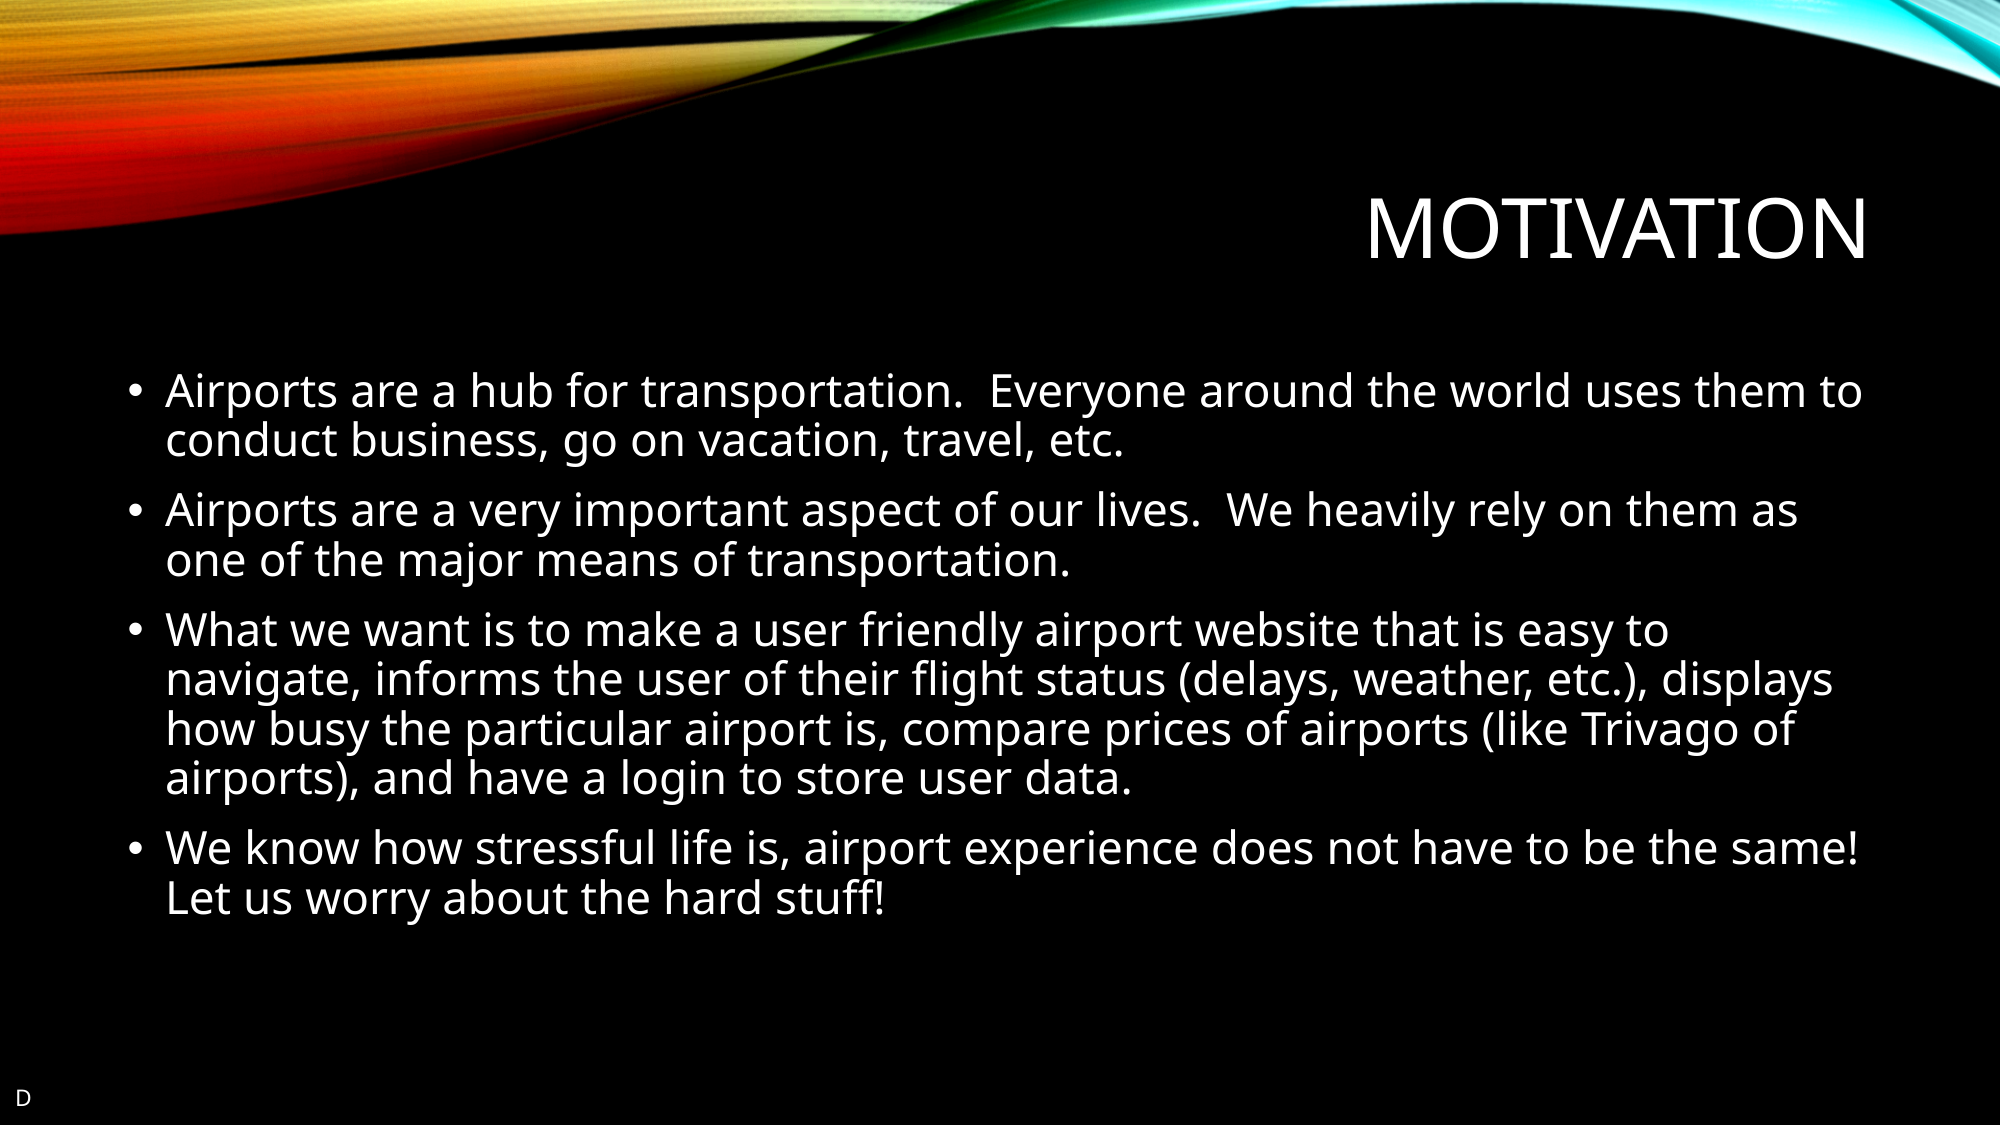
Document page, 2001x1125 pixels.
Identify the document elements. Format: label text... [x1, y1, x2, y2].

text_box D [0, 1078, 1513, 1125]
title Motivation [474, 125, 1888, 338]
list Airports are a hub for transportation. Everyone around the world uses them to conduct business, go on vacation, travel, etc. Airports are a very important aspect of our lives. We heavily rely on them as one of the major means of transportation. What we want is to make a user friendly airport website that is easy to navigate, informs the user of their flight status (delays, weather, etc.), displays how busy the particular airport is, compare prices of airports (like Trivago of airports), and have a login to store user data. We know how stressful life is, airport experience does not have to be the same! Let us worry about the hard stuff! [112, 360, 1888, 1021]
picture [0, 0, 2000, 237]
